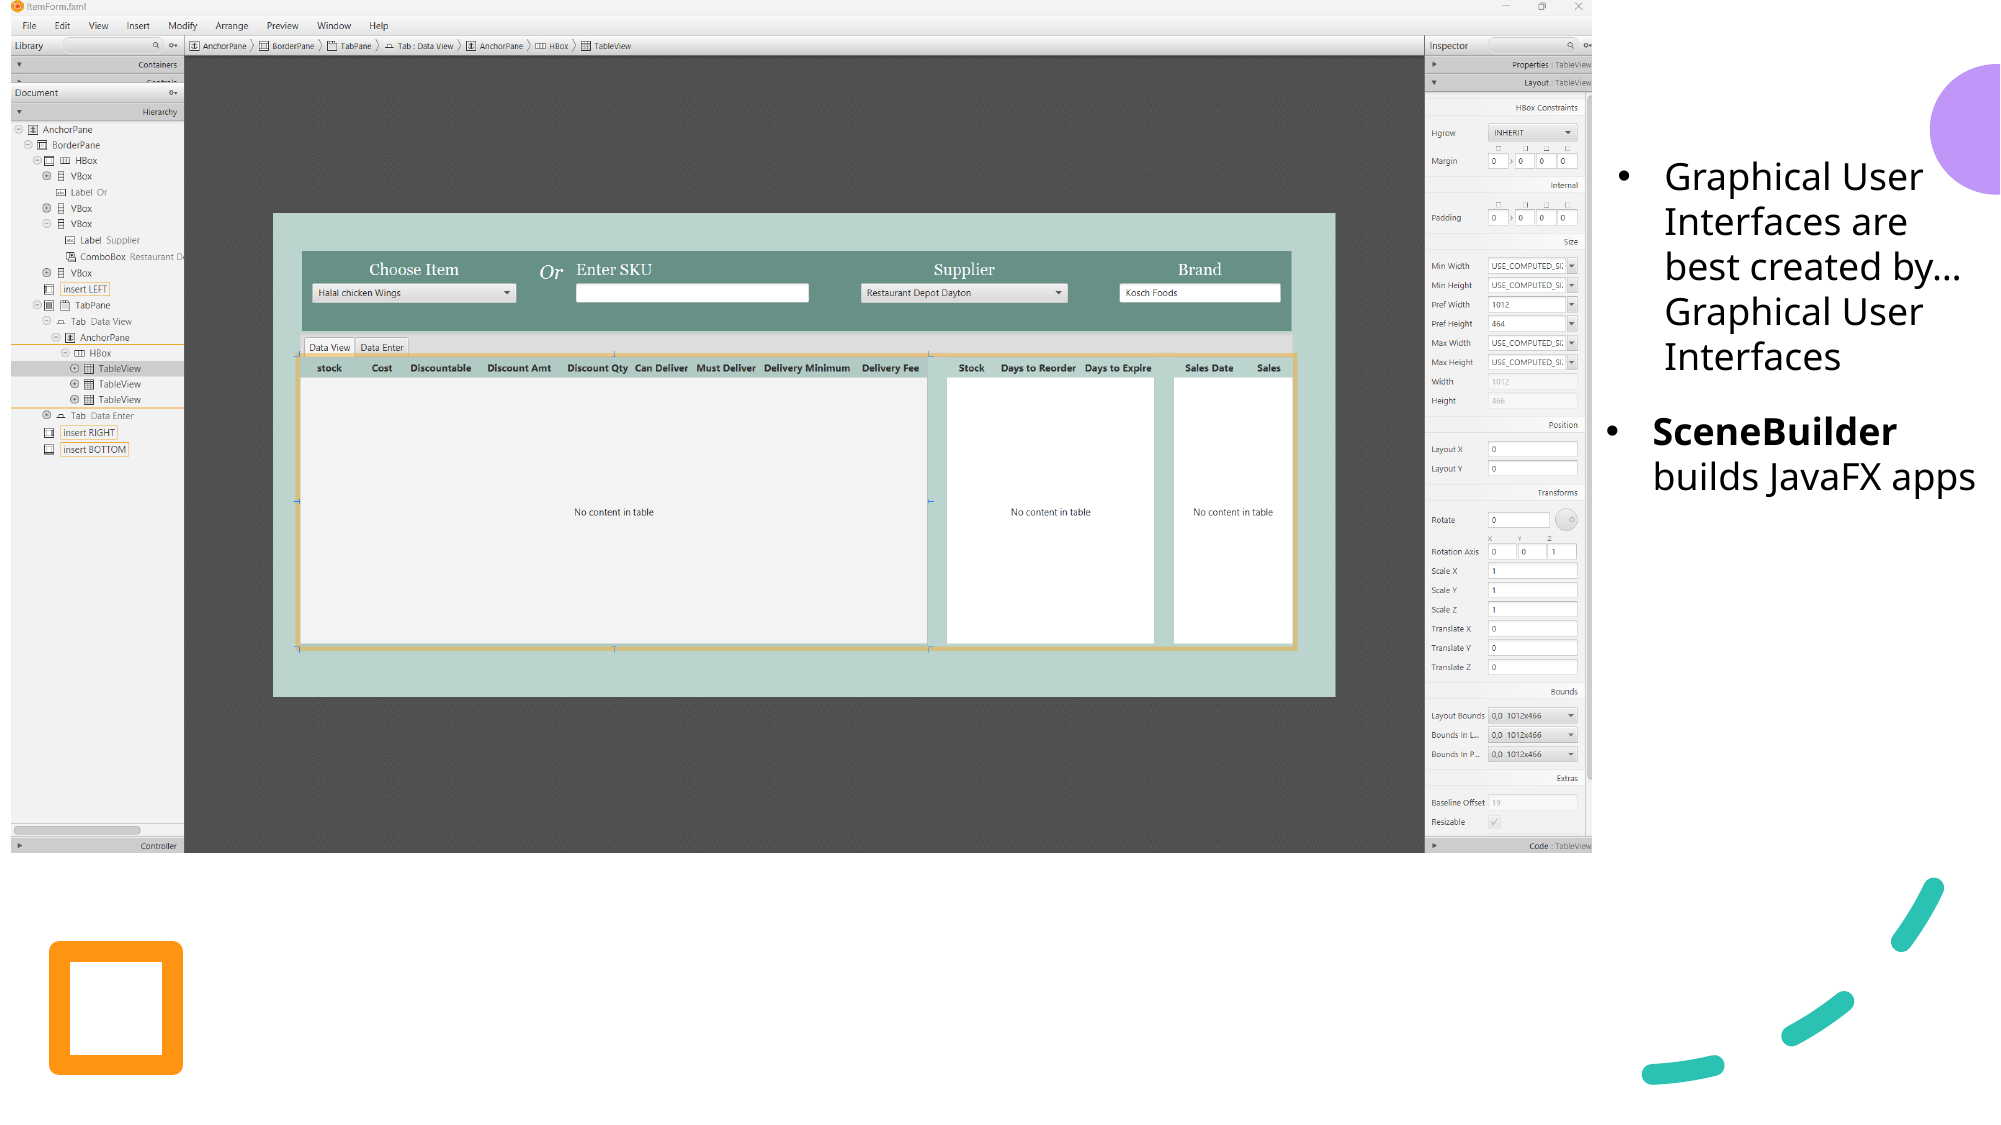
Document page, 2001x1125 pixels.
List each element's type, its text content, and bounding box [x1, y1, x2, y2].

text_box Graphical User Interfaces are best created by…Graphical User Interfaces [1602, 145, 1998, 386]
text_box SceneBuilder builds JavaFX apps [1592, 401, 2000, 506]
picture [11, 0, 1592, 853]
